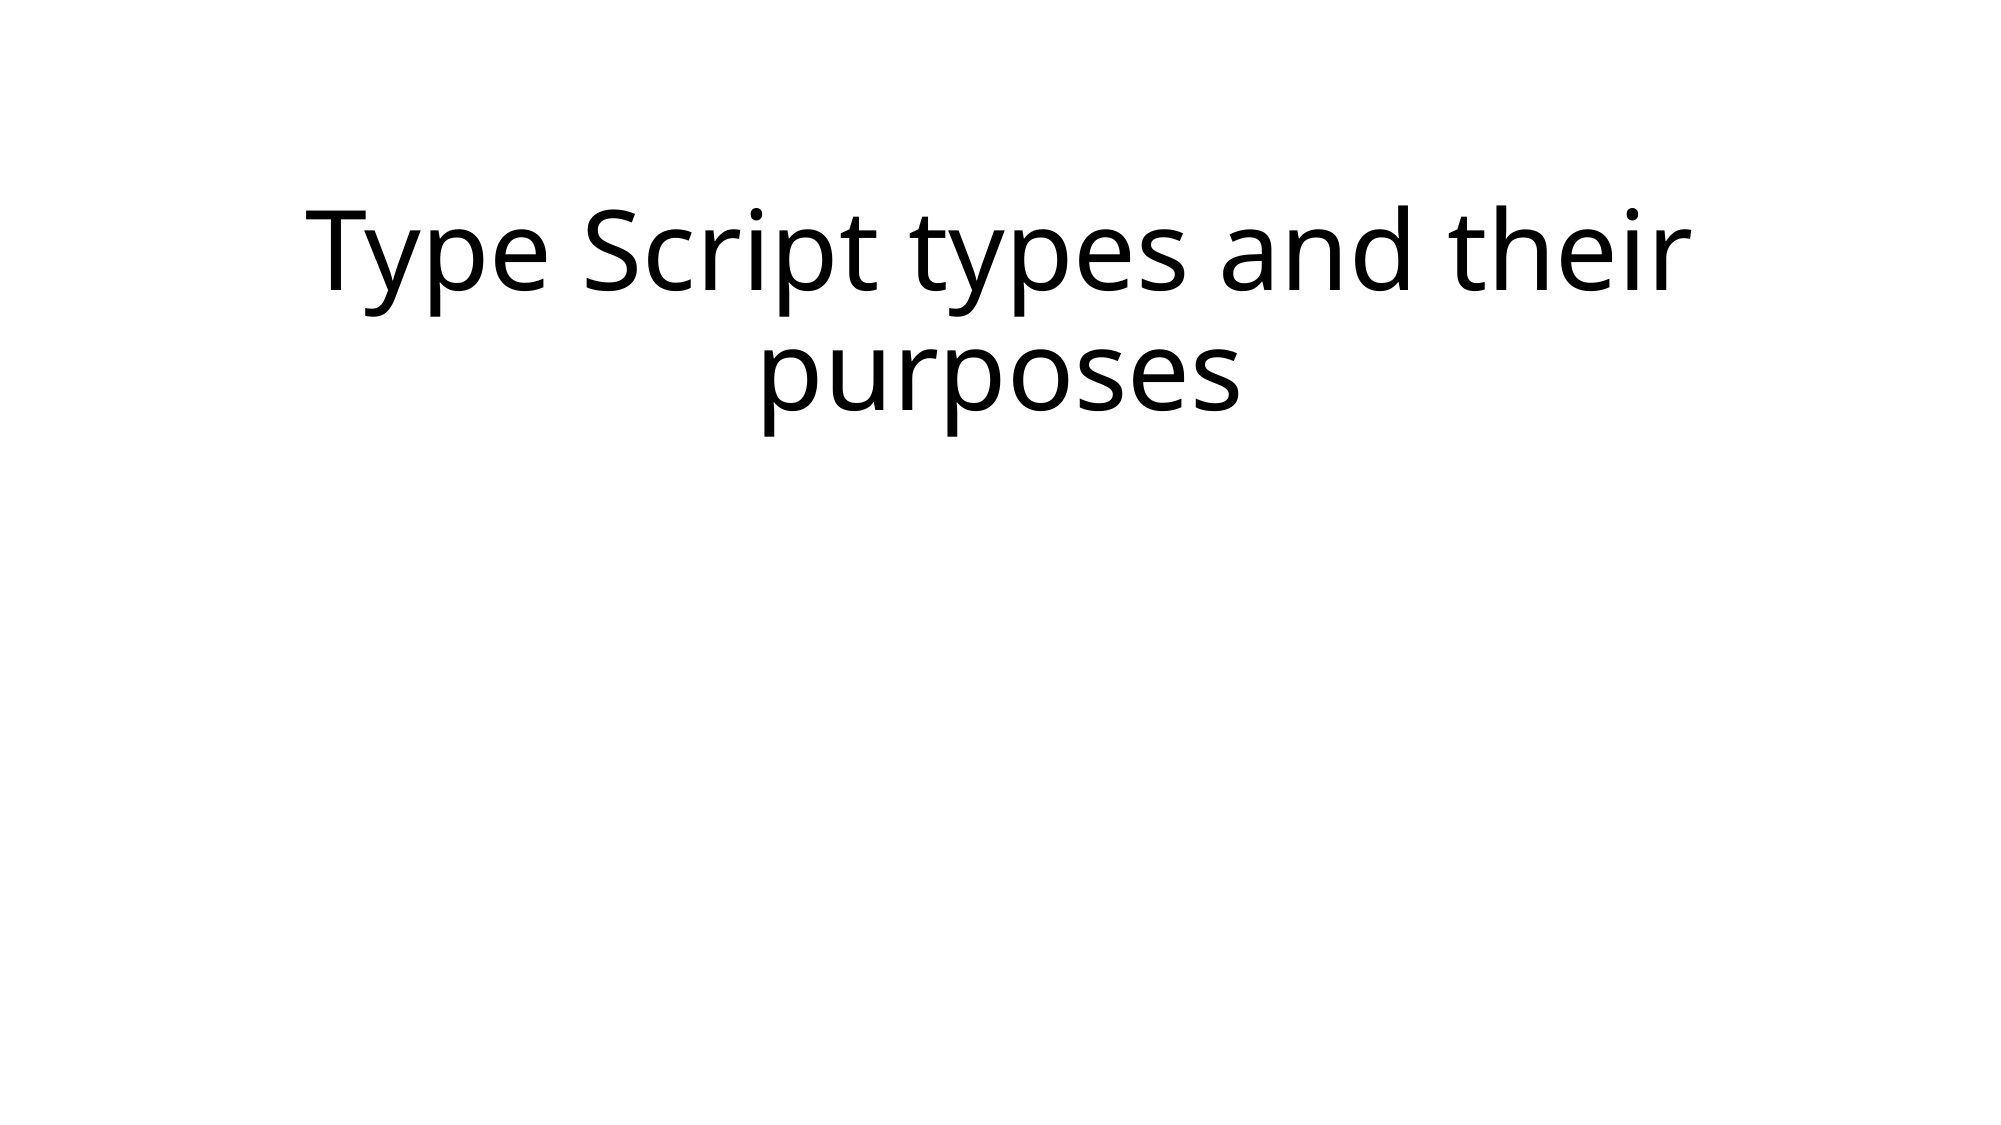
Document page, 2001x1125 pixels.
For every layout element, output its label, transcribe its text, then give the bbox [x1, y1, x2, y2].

title Type Script types and their purposes [249, 184, 1750, 576]
